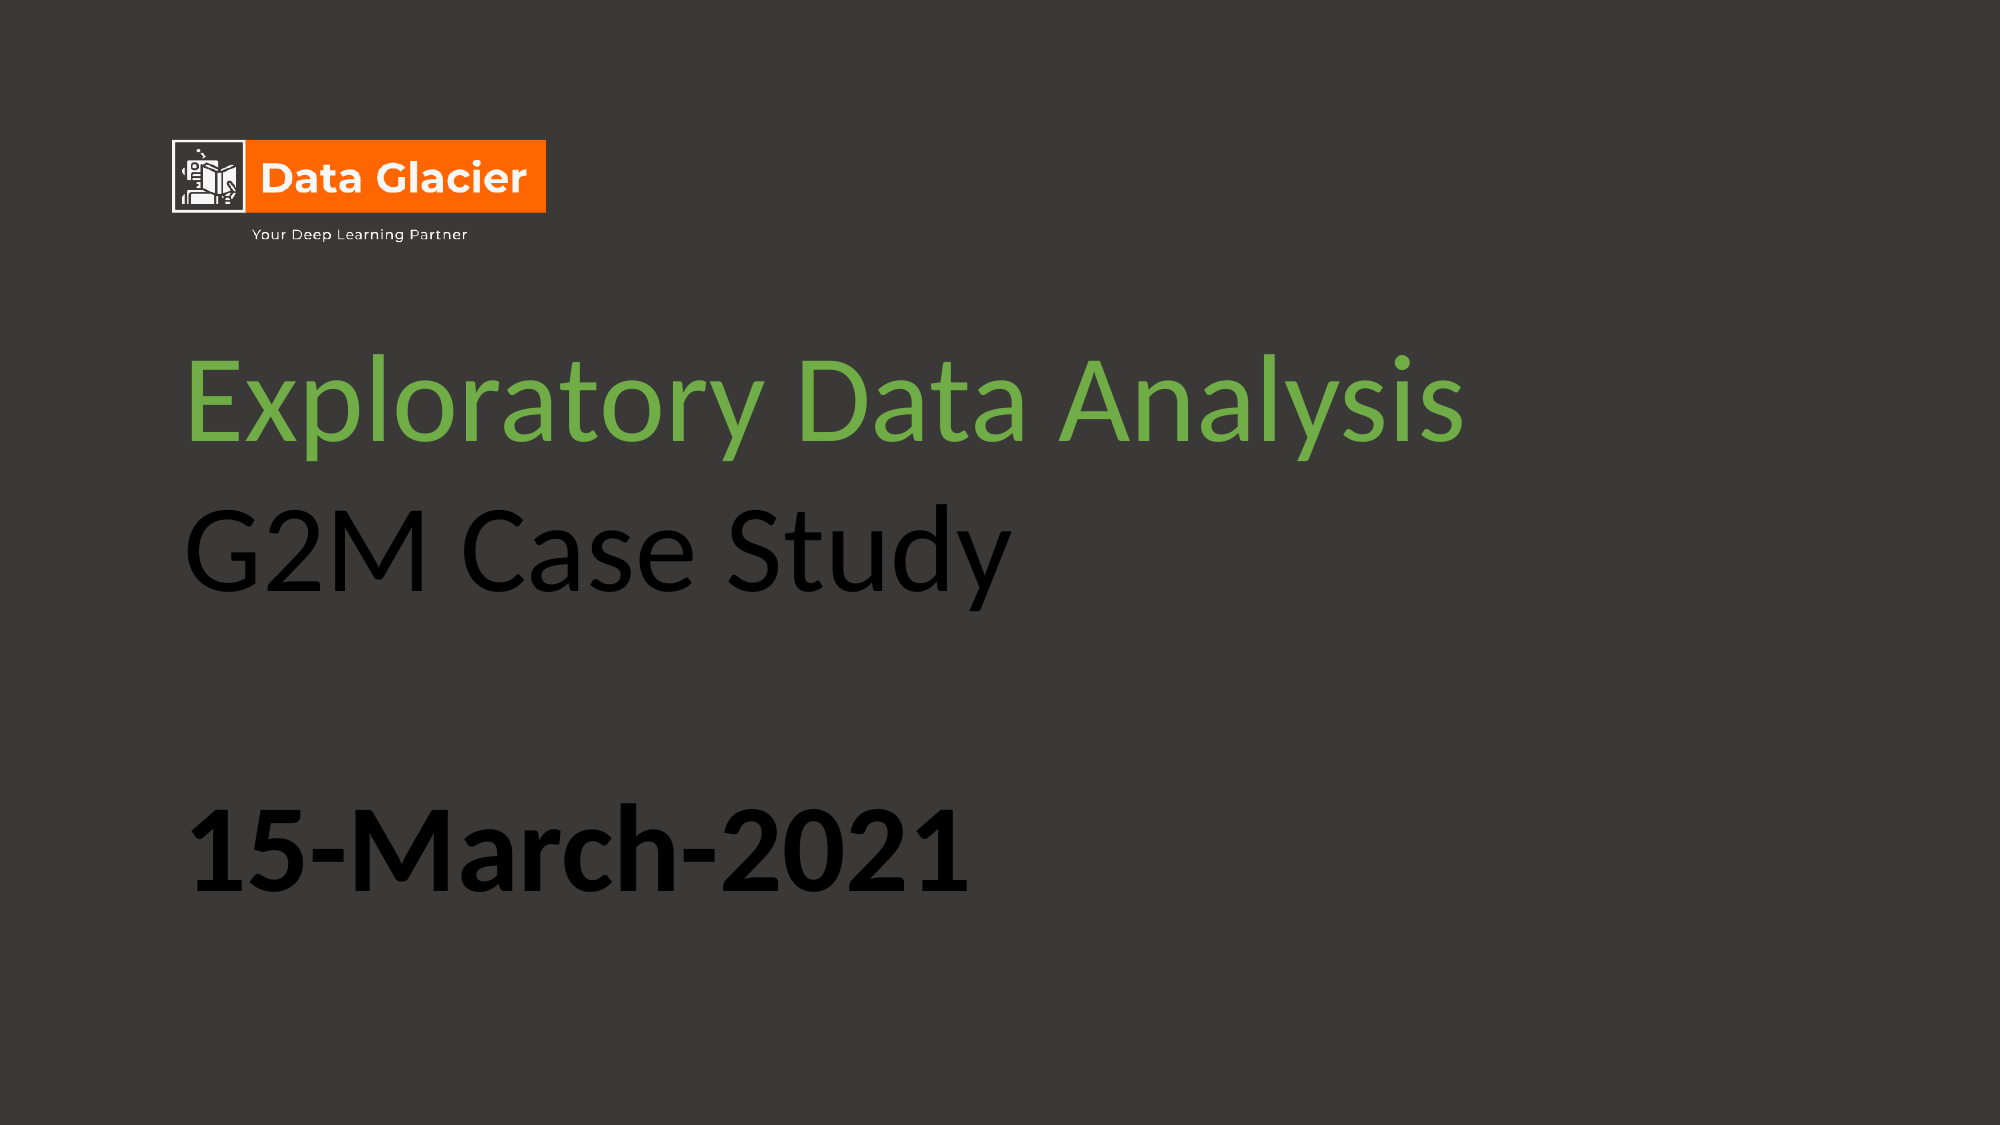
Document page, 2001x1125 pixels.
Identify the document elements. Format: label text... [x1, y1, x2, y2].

picture [168, 0, 550, 382]
text_box Exploratory Data Analysis G2M Case Study 15-March-2021 [168, 309, 1500, 924]
